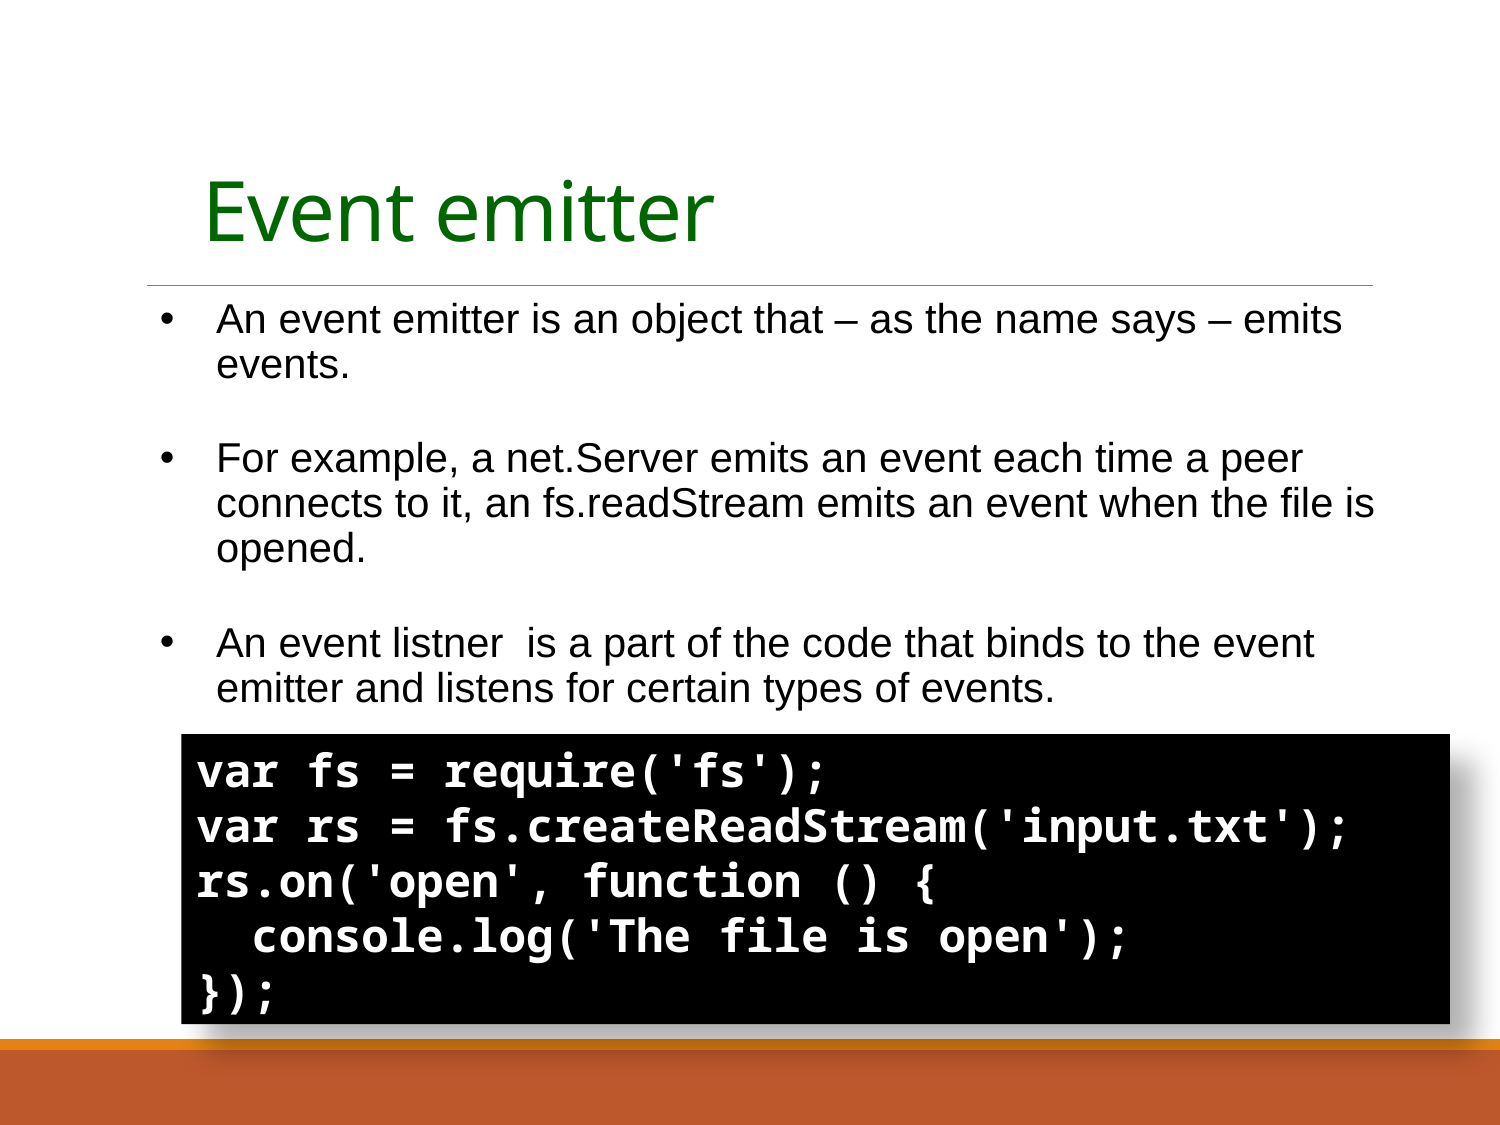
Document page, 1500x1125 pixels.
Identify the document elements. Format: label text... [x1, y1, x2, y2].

title Event emitter [187, 157, 1500, 276]
text_box var fs = require('fs'); var rs = fs.createReadStream('input.txt'); rs.on('open', function () { console.log('The file is open'); }); [181, 734, 1450, 1025]
list An event emitter is an object that – as the name says – emits events. For example, a net.Server emits an event each time a peer connects to it, an fs.readStream emits an event when the file is opened. An event listner is a part of the code that binds to the event emitter and listens for certain types of events. [125, 290, 1450, 766]
